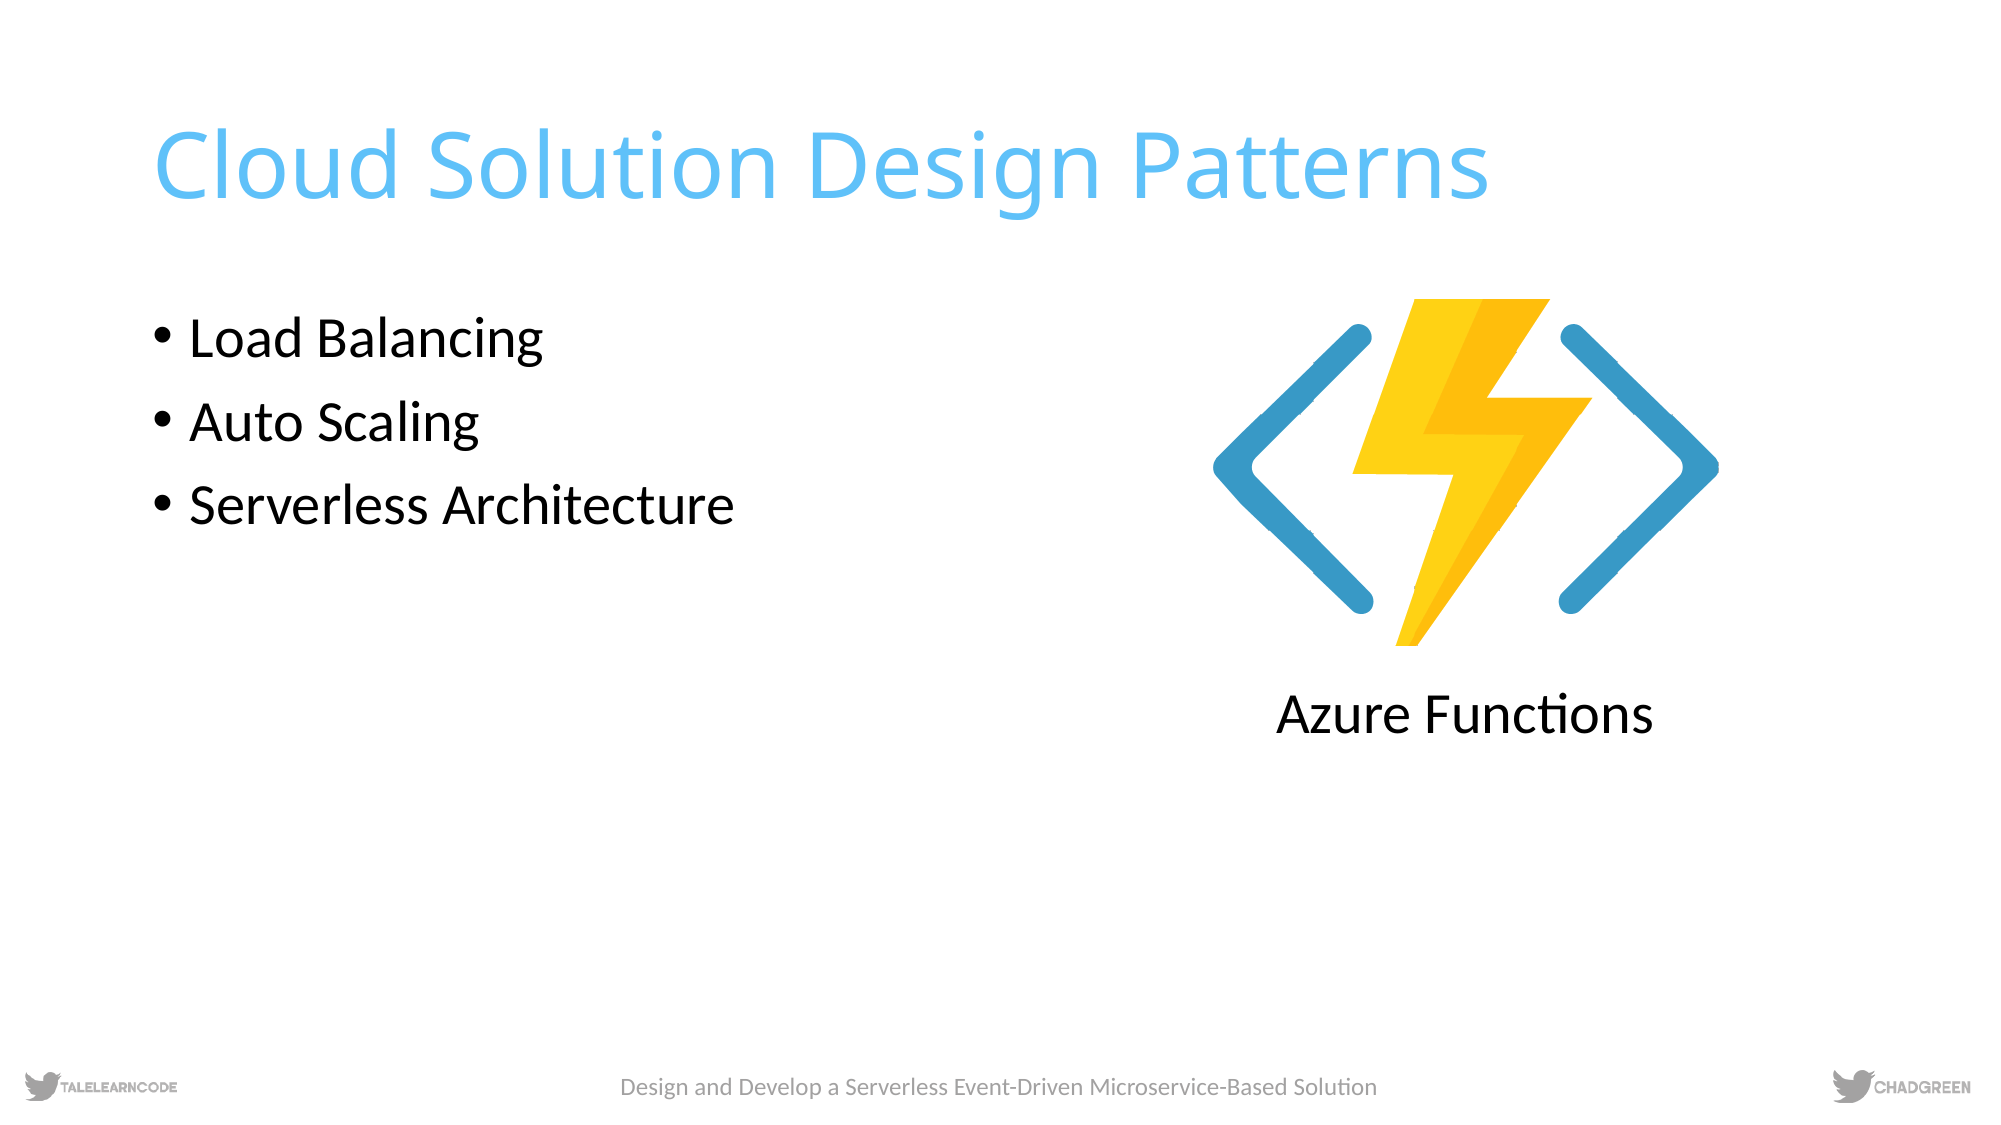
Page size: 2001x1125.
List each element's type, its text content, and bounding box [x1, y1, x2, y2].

list Load Balancing Auto Scaling Serverless Architecture [137, 299, 1863, 1014]
text_box Azure Functions [1261, 667, 1669, 753]
title Cloud Solution Design Patterns [137, 59, 1863, 278]
picture [1212, 299, 1719, 646]
